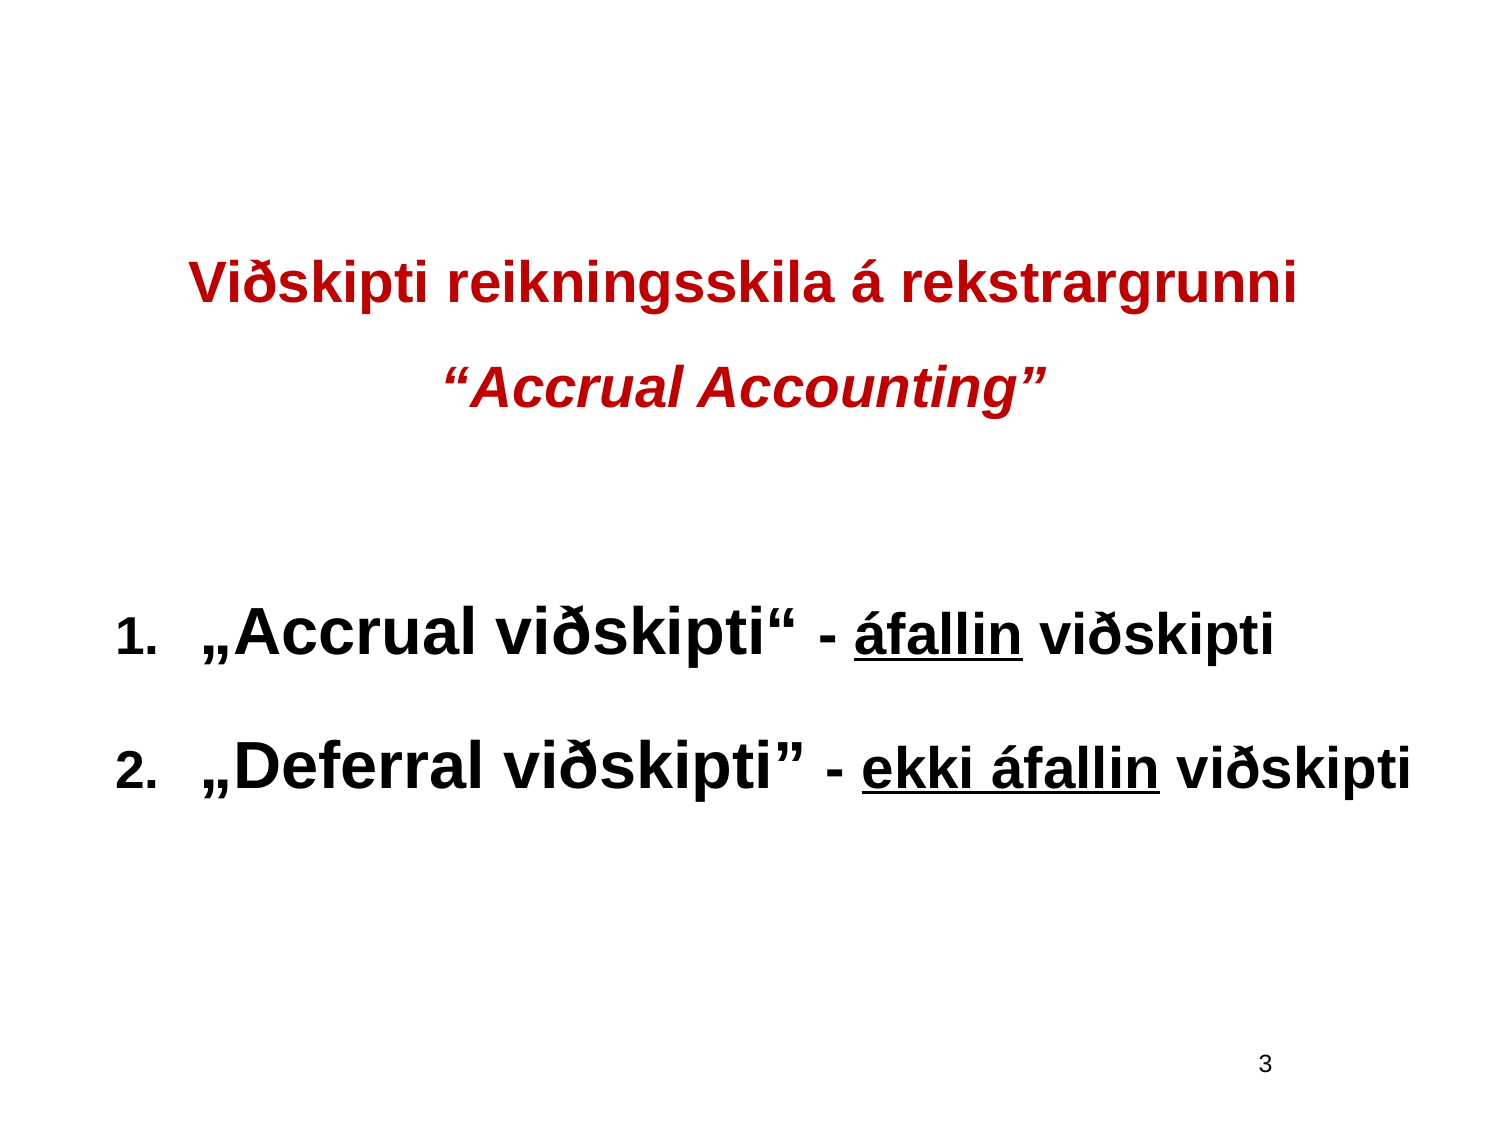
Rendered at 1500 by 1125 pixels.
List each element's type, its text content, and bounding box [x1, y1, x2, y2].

list „Accrual viðskipti“ - áfallin viðskipti „Deferral viðskipti” - ekki áfallin viðskipti [100, 337, 1436, 1012]
title Viðskipti reikningsskila á rekstrargrunni “Accrual Accounting” [53, 101, 1436, 421]
slide_number 3 [975, 1025, 1288, 1100]
